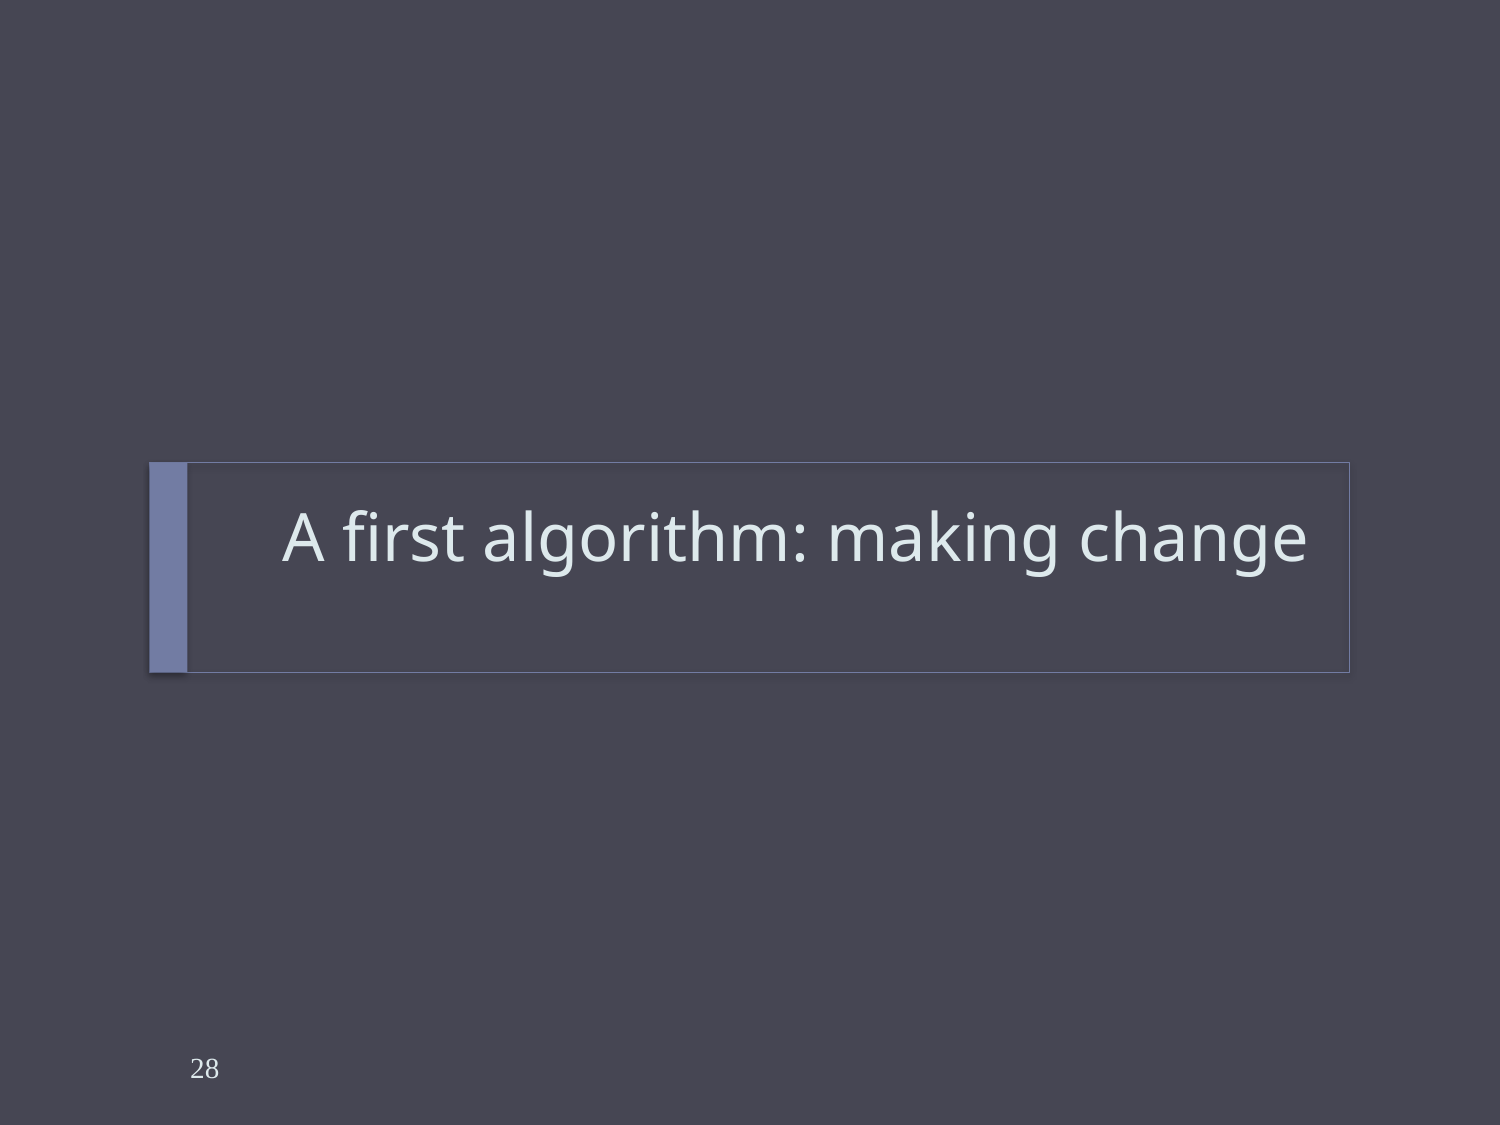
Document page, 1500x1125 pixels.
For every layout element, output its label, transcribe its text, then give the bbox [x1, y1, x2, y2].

title A first algorithm: making change [200, 487, 1325, 663]
slide_number 28 [175, 1042, 425, 1103]
